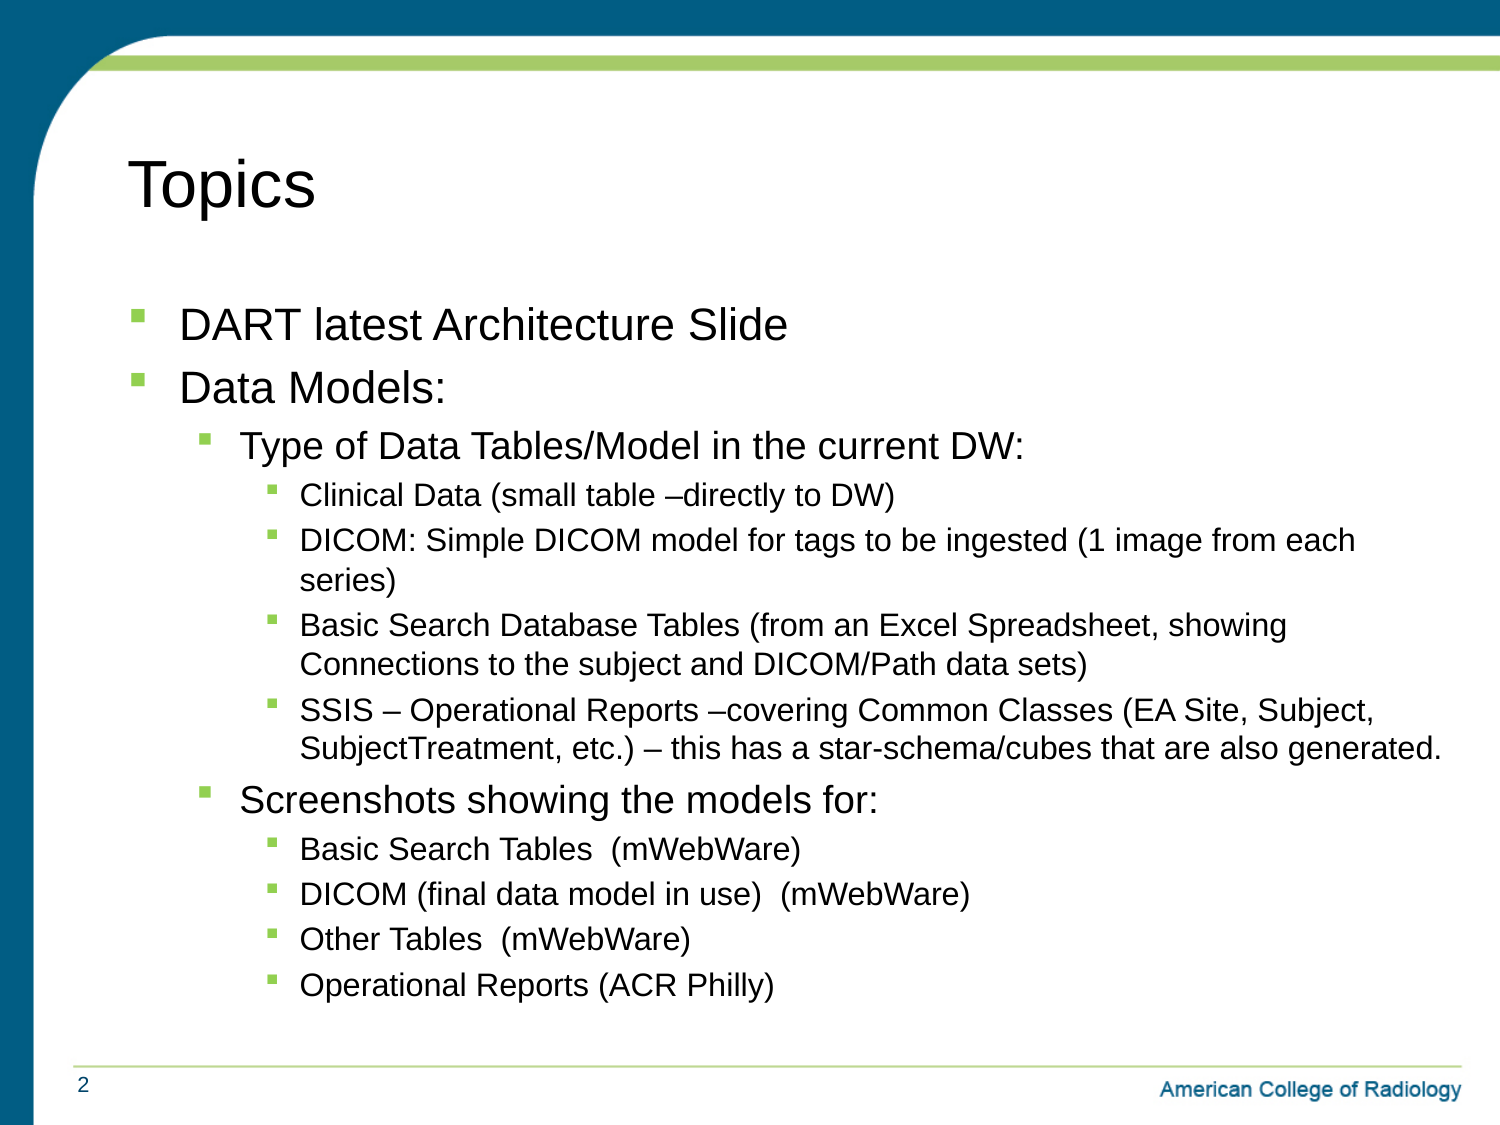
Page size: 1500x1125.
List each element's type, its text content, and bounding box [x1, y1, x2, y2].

footer 2 [62, 1062, 213, 1125]
list DART latest Architecture Slide Data Models: Type of Data Tables/Model in the current DW: Clinical Data (small table –directly to DW) DICOM: Simple DICOM model for tags to be ingested (1 image from each series) Basic Search Database Tables (from an Excel Spreadsheet, showing Connections to the subject and DICOM/Path data sets) SSIS – Operational Reports –covering Common Classes (EA Site, Subject, SubjectTreatment, etc.) – this has a star-schema/cubes that are also generated. Screenshots showing the models for: Basic Search Tables (mWebWare) DICOM (final data model in use) (mWebWare) Other Tables (mWebWare) Operational Reports (ACR Philly) [112, 287, 1463, 1030]
picture [34, 36, 1500, 1125]
title Topics [112, 87, 1463, 275]
